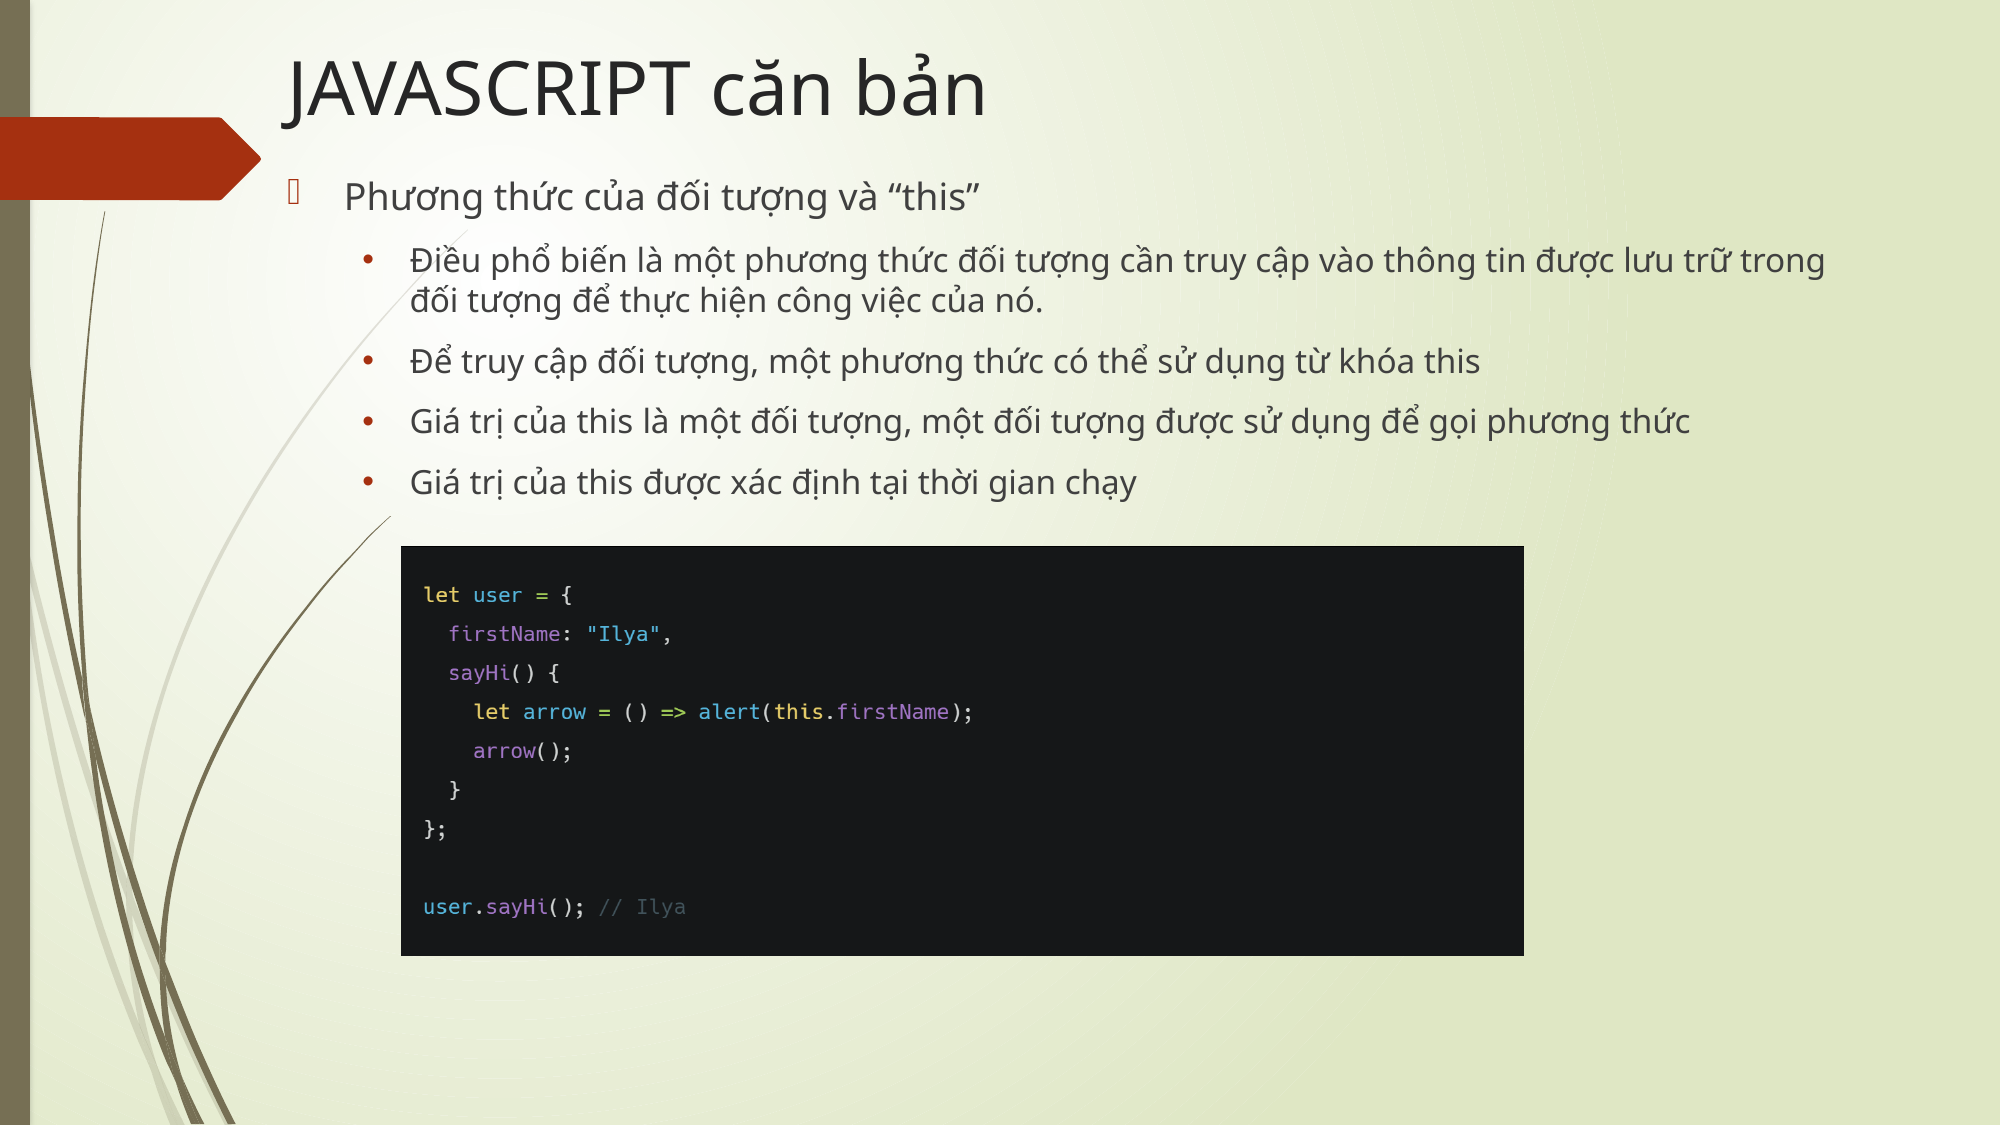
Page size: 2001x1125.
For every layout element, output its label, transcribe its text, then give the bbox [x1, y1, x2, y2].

title JAVASCRIPT căn bản [272, 33, 1888, 143]
list Phương thức của đối tượng và “this” Điều phổ biến là một phương thức đối tượng cần truy cập vào thông tin được lưu trữ trong đối tượng để thực hiện công việc của nó. Để truy cập đối tượng, một phương thức có thể sử dụng từ khóa this Giá trị của this là một đối tượng, một đối tượng được sử dụng để gọi phương thức Giá trị của this được xác định tại thời gian chạy [272, 165, 1888, 970]
picture [401, 546, 1524, 956]
